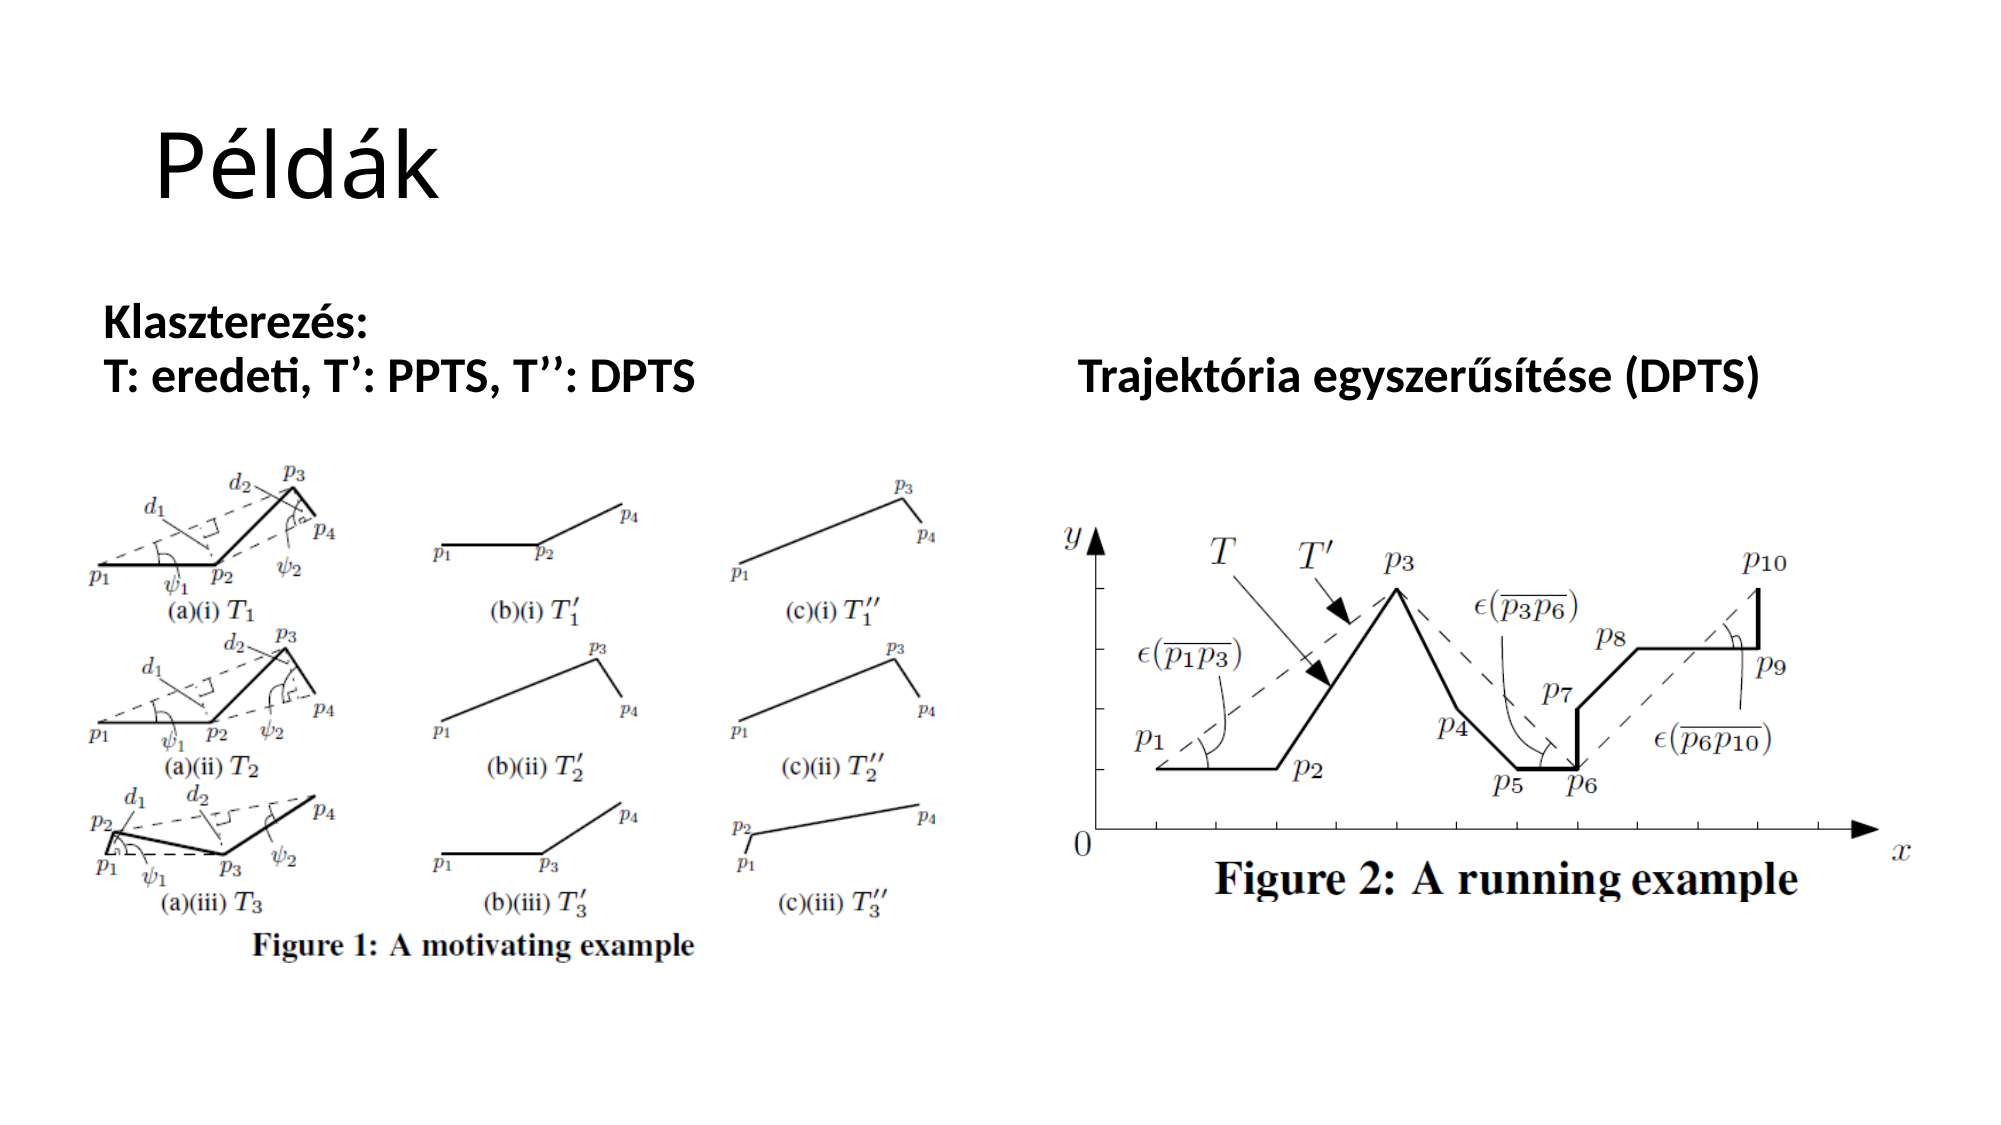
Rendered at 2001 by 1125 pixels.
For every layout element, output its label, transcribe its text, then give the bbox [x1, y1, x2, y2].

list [88, 463, 935, 963]
list Klaszterezés: T: eredeti, T’: PPTS, T’’: DPTS [88, 275, 935, 411]
list Trajektória egyszerűsítése (DPTS) [1062, 275, 1914, 411]
title Példák [137, 59, 1863, 278]
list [1062, 525, 1914, 902]
